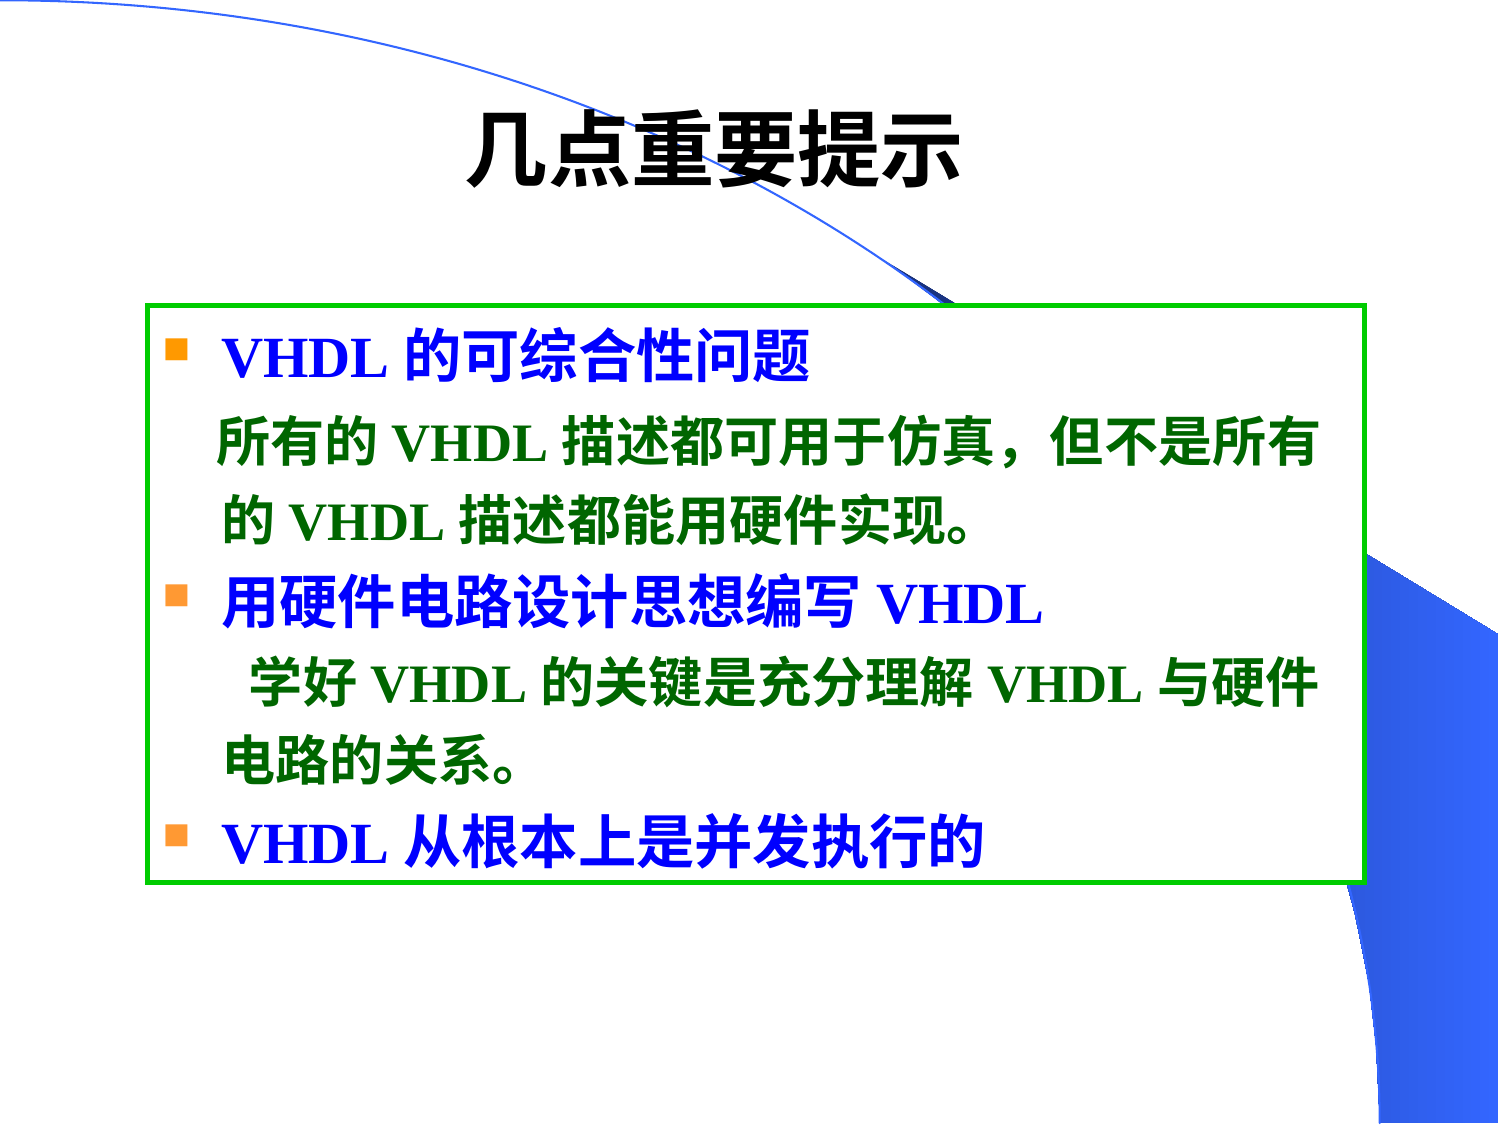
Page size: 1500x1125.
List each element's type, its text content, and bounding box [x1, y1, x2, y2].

text_box 几点重要提示 [336, 90, 1093, 205]
text_box VHDL的可综合性问题 所有的VHDL描述都可用于仿真，但不是所有的VHDL描述都能用硬件实现。 用硬件电路设计思想编写VHDL 学好VHDL的关键是充分理解VHDL与硬件电路的关系。 VHDL从根本上是并发执行的 [147, 305, 1365, 883]
